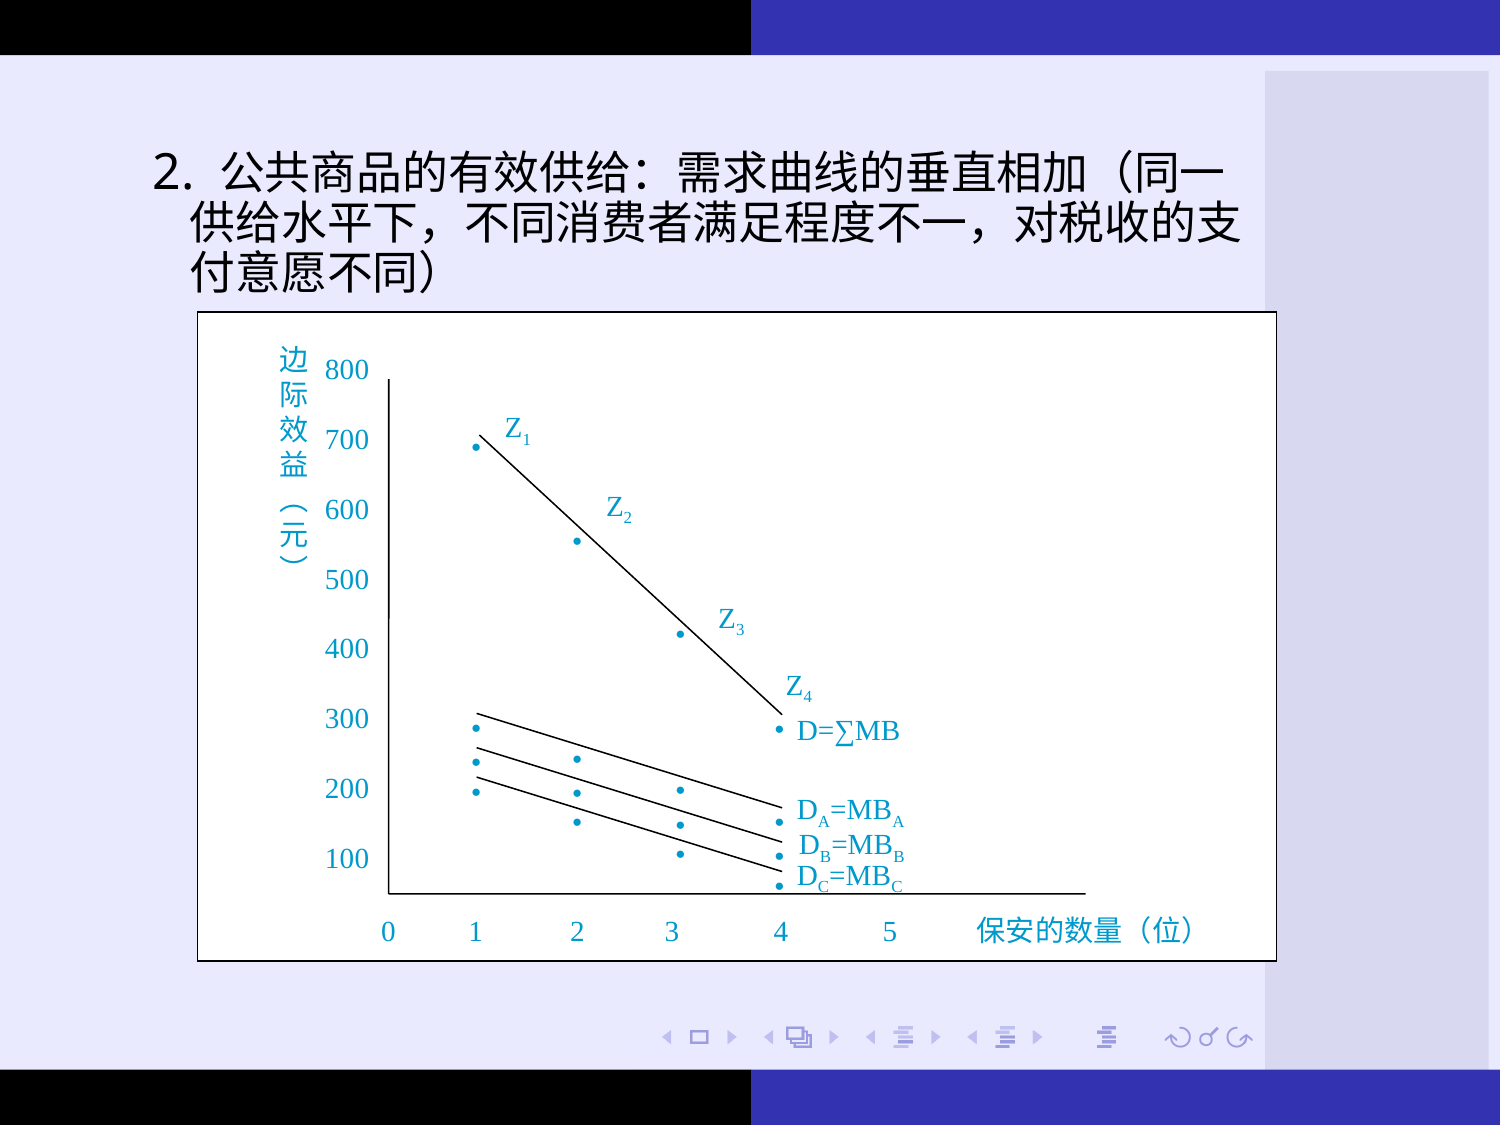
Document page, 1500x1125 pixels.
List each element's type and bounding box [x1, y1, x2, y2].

text_box [197, 311, 1303, 962]
text_box [0, 0, 1500, 1125]
